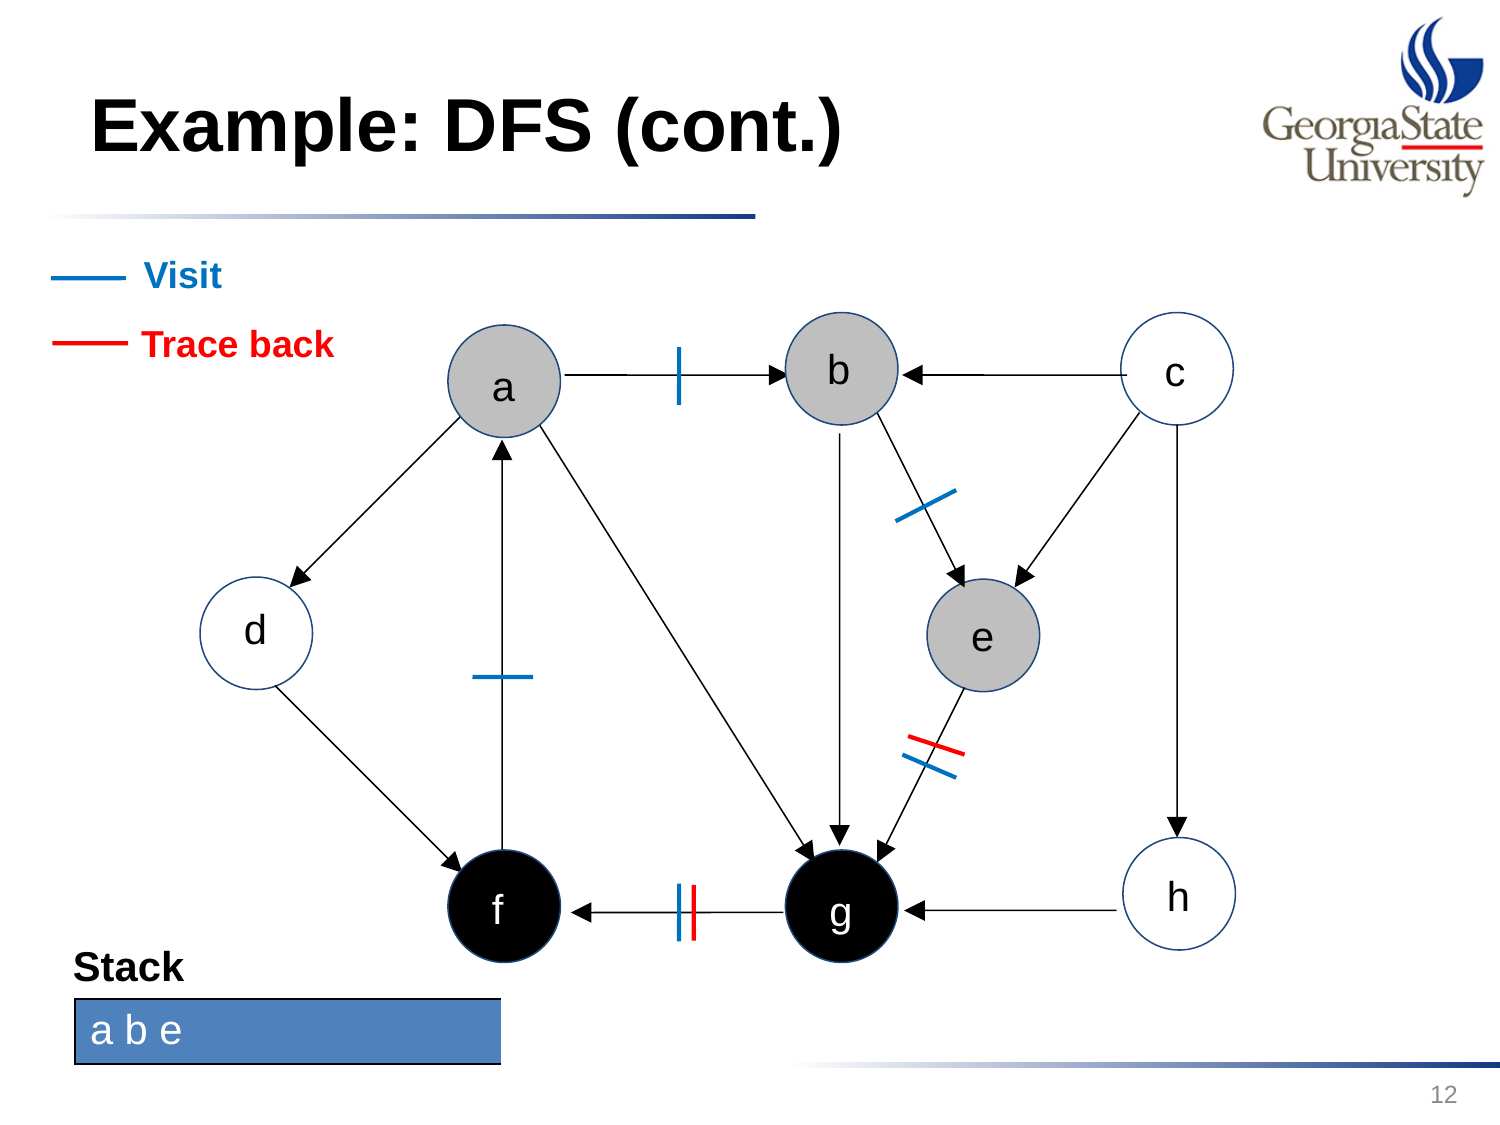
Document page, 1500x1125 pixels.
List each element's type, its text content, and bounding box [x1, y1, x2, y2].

table_header a b e [76, 1000, 501, 1063]
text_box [50, 243, 353, 374]
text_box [199, 312, 1236, 963]
text_box Stack [58, 932, 200, 997]
slide_number 12 [1123, 1064, 1474, 1124]
picture [1247, 0, 1500, 216]
title Example: DFS (cont.) [75, 27, 1234, 215]
